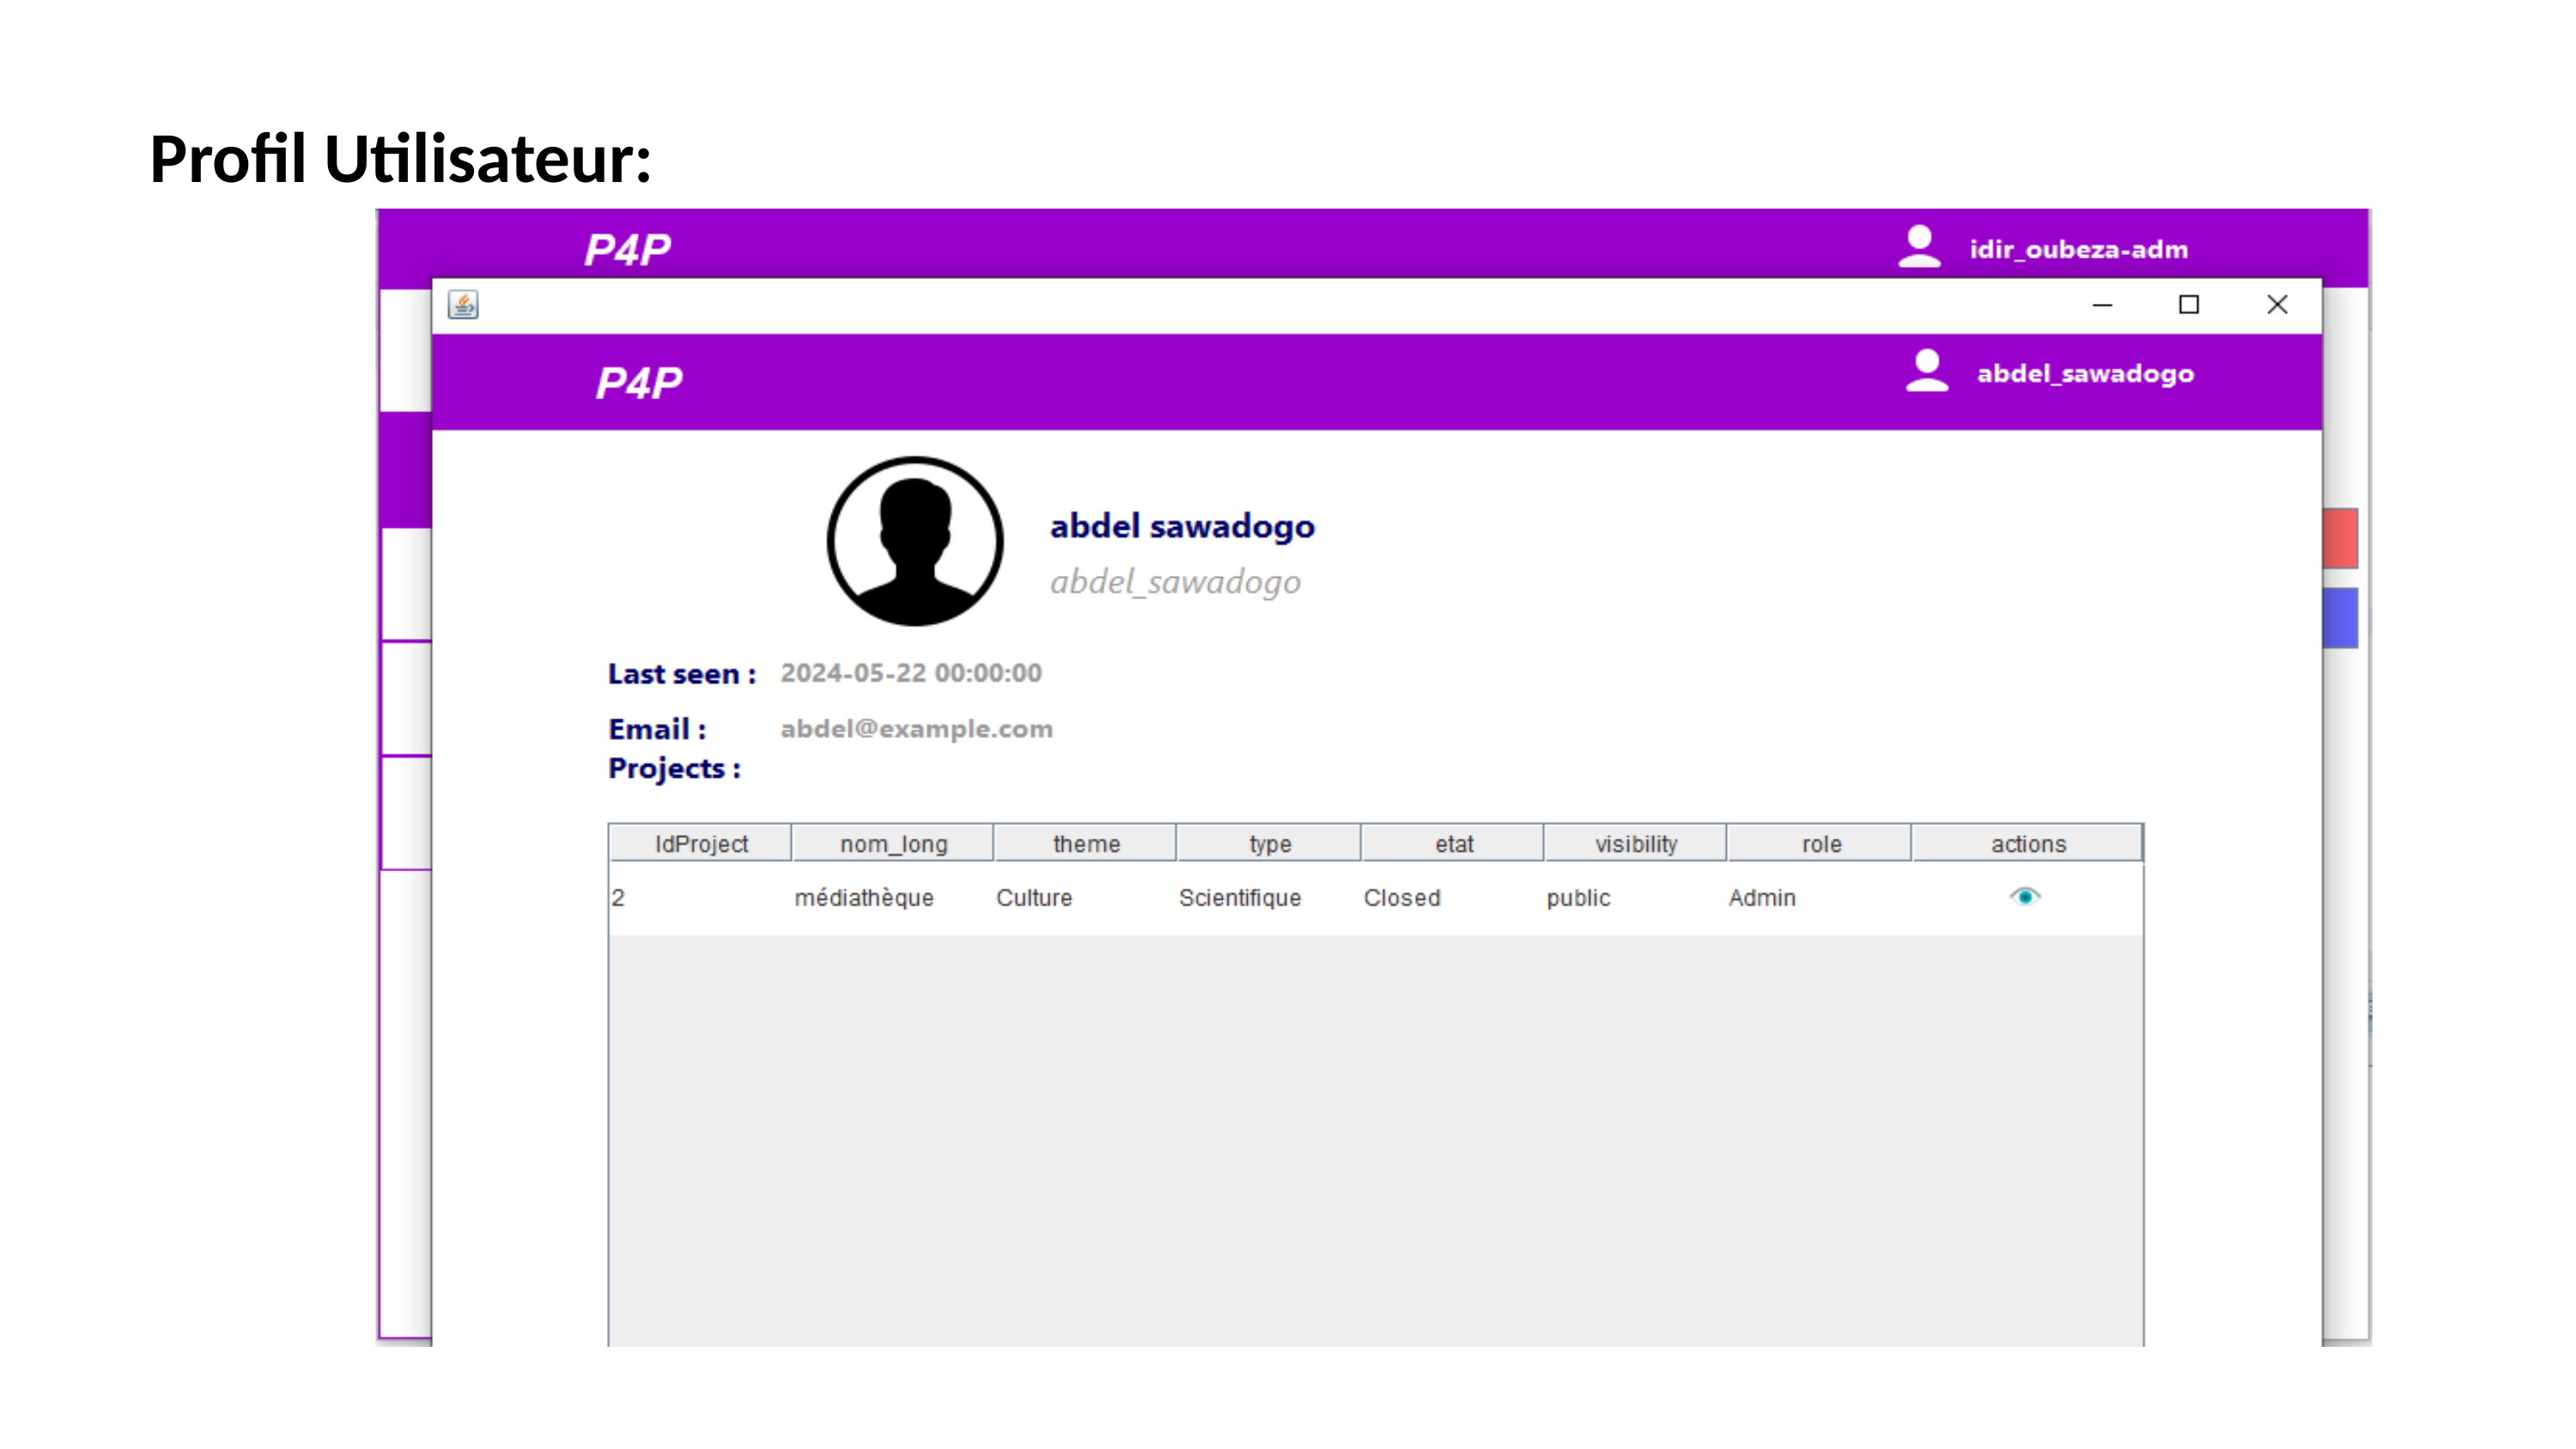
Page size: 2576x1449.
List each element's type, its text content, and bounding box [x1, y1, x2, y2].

text_box Profil Utilisateur: [149, 0, 1991, 197]
picture [375, 209, 2372, 1348]
